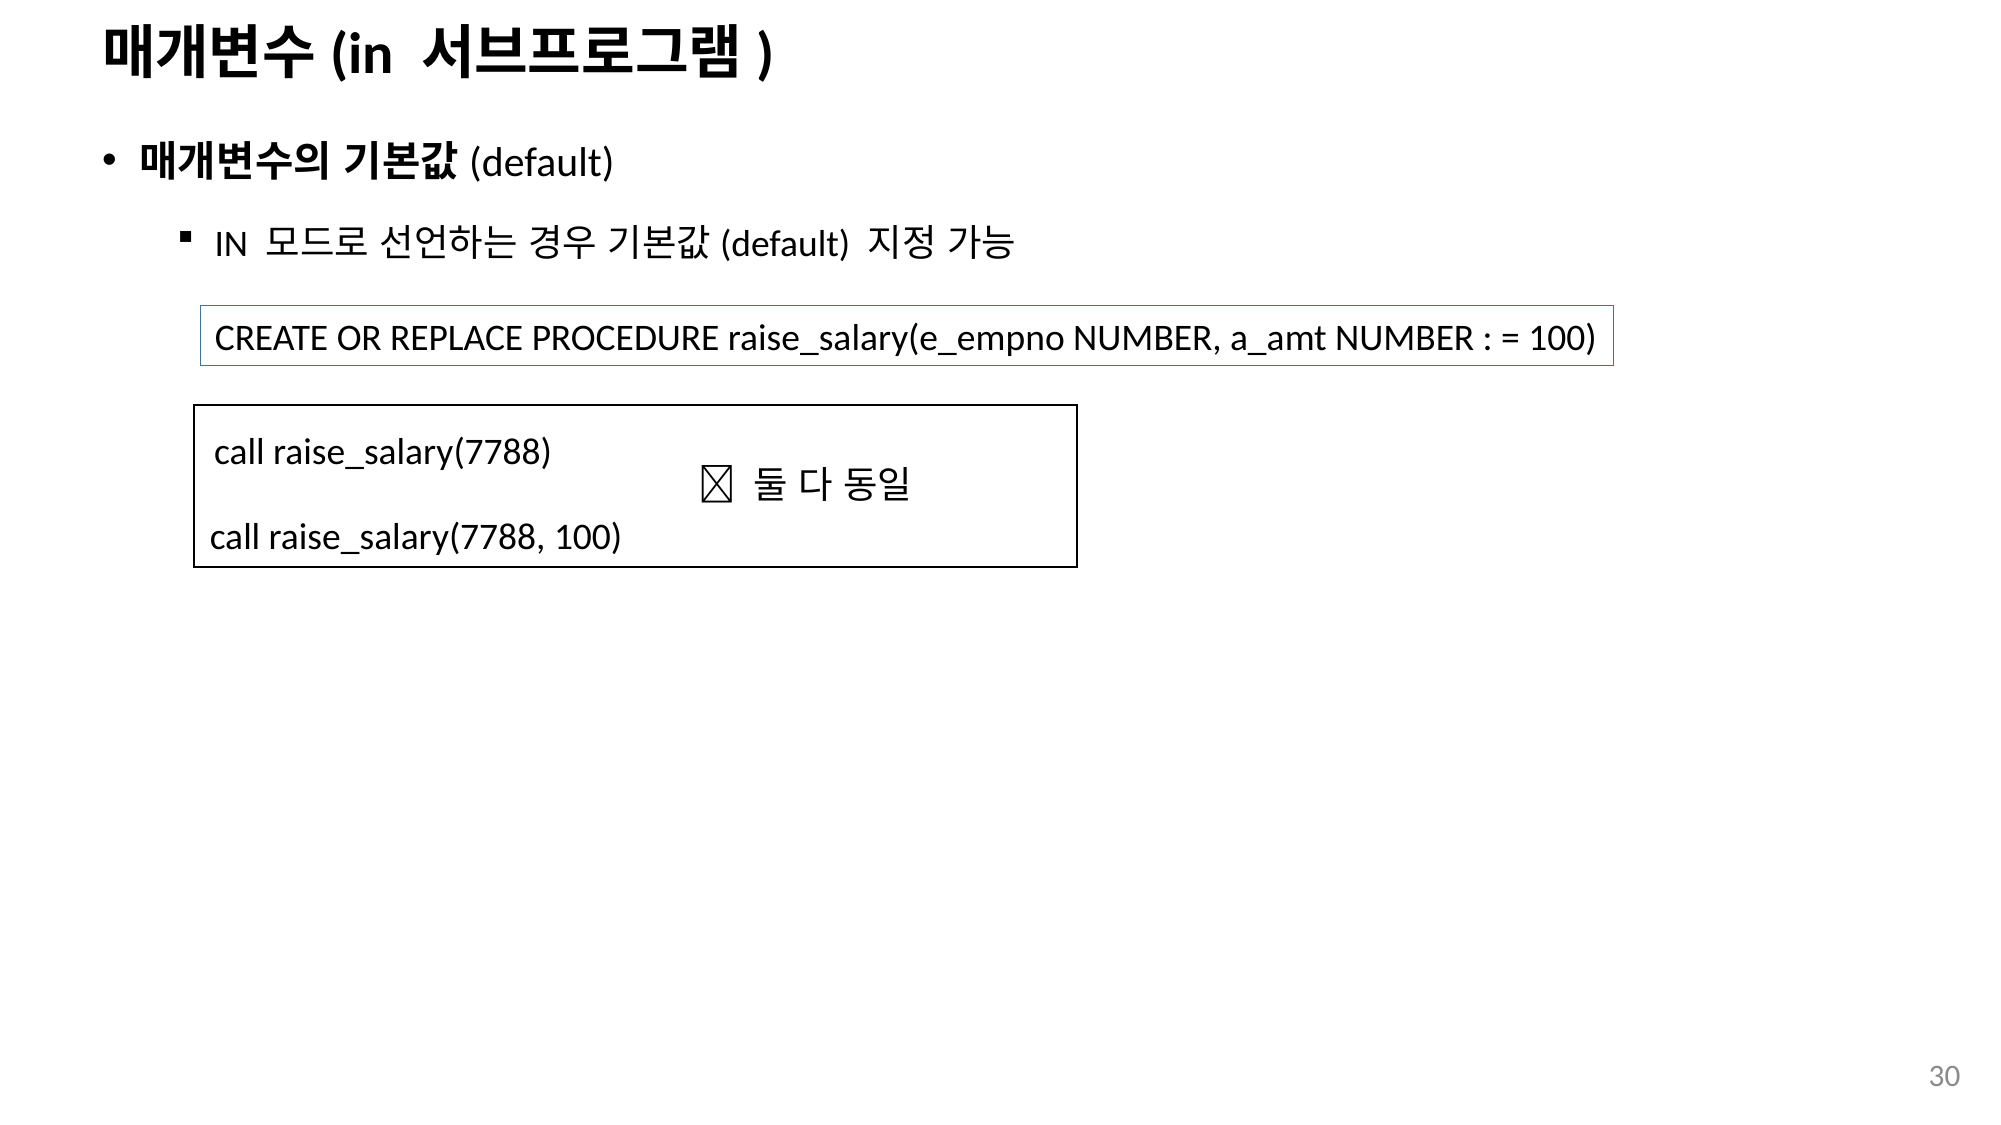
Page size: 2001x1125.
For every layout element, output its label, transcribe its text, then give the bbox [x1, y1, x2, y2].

list 매개변수의 기본값(default) IN 모드로 선언하는 경우 기본값(default) 지정 가능 [87, 107, 1909, 1075]
slide_number 30 [1412, 1042, 1976, 1106]
text_box CREATE OR REPLACE PROCEDURE raise_salary(e_empno NUMBER, a_amt NUMBER : = 100) [200, 305, 1614, 366]
title 매개변수(in 서브프로그램) [87, 26, 1812, 83]
text_box [193, 404, 1078, 568]
